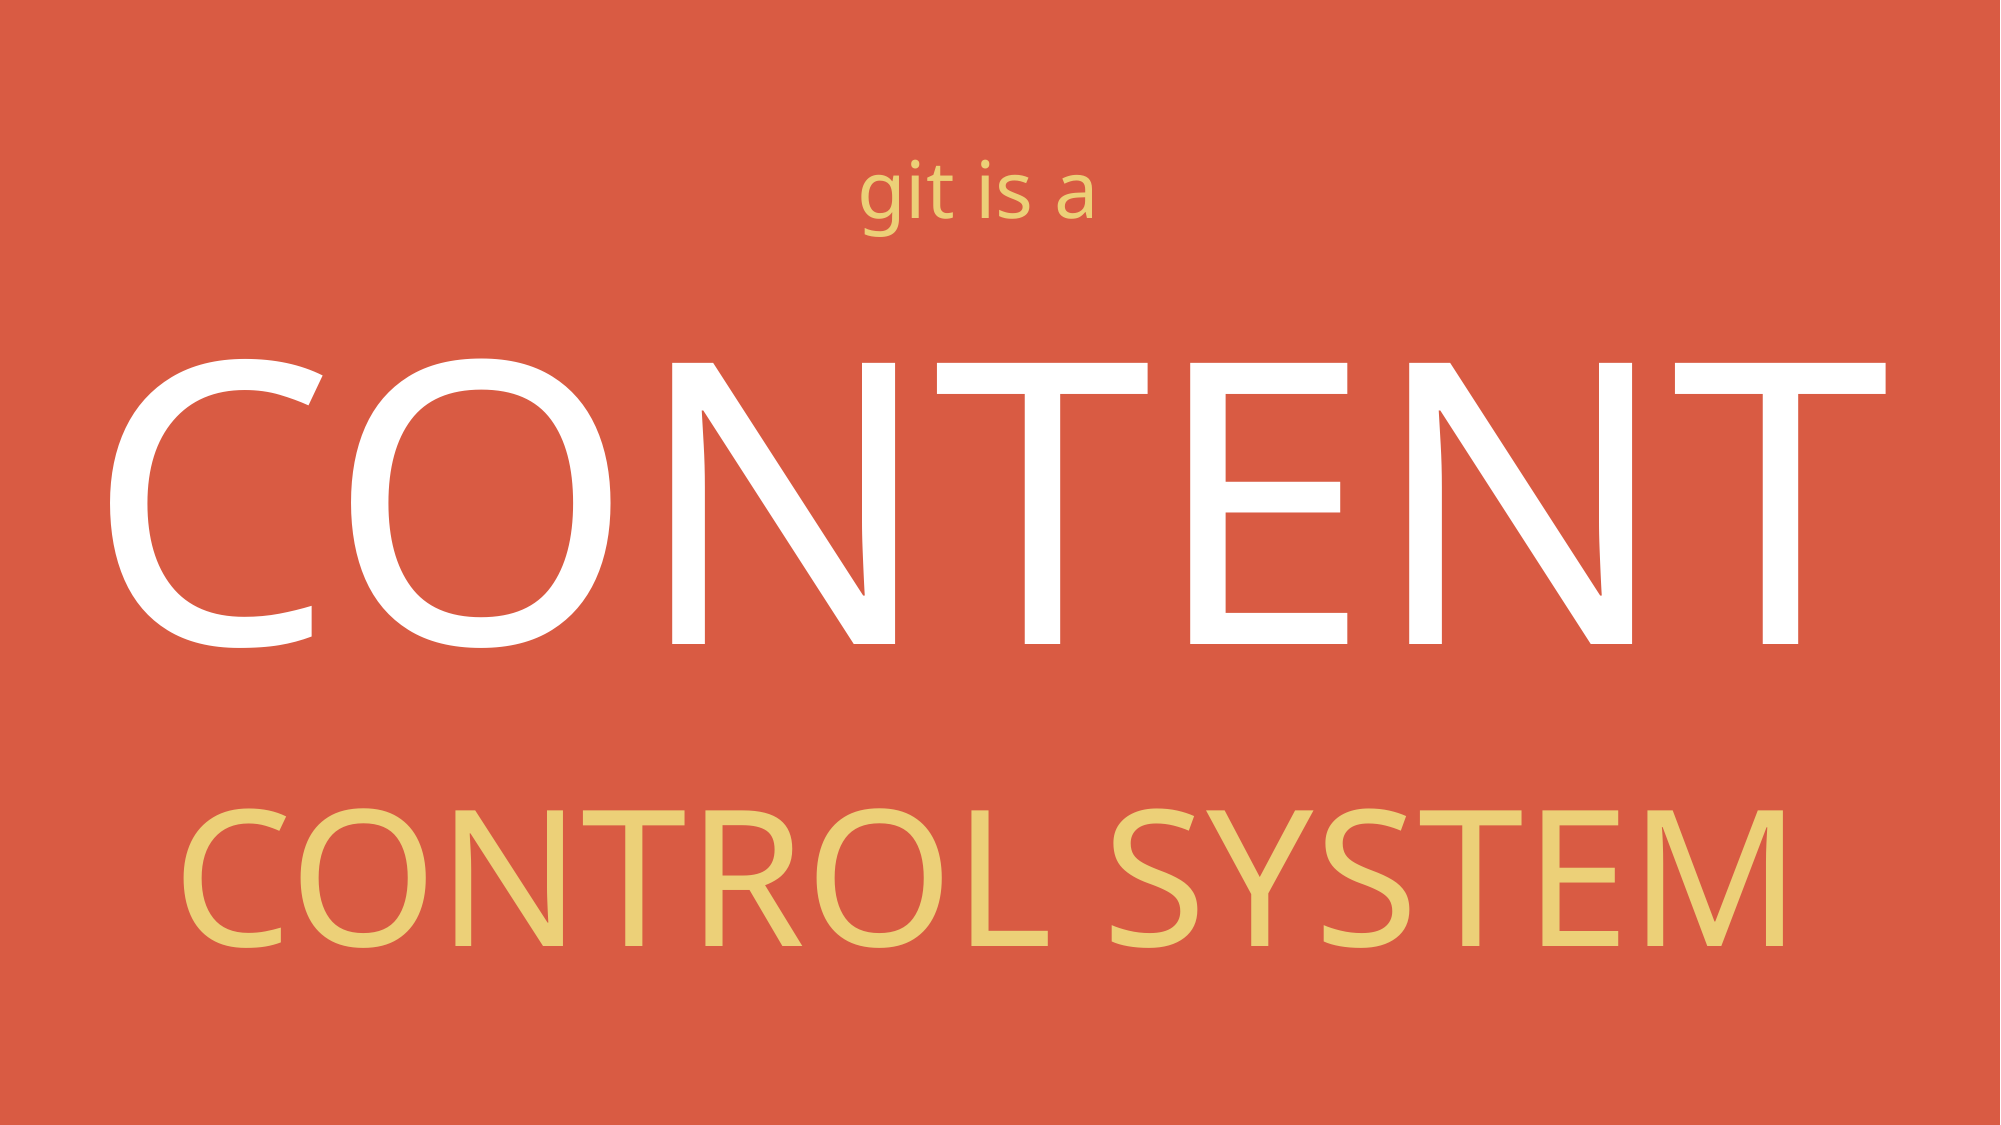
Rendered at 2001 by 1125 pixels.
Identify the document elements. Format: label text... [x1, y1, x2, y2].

list git is a CONTENT CONTROL SYSTEM [48, 68, 1928, 1067]
